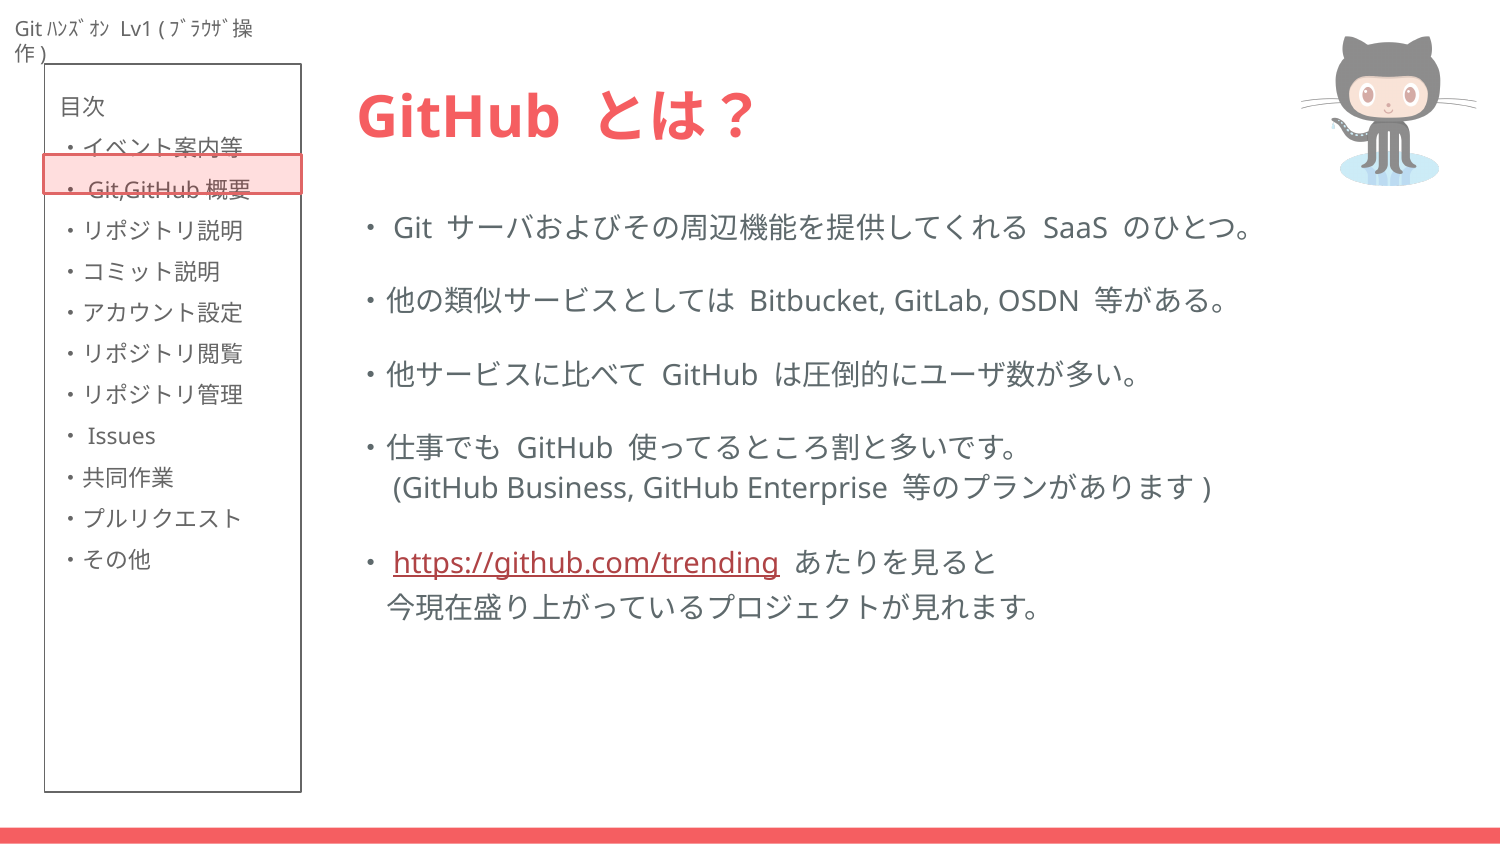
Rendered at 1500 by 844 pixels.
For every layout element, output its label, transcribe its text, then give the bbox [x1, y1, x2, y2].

text_box [43, 154, 302, 194]
list ・Git サーバおよびその周辺機能を提供してくれる SaaS のひとつ。 ・他の類似サービスとしては Bitbucket, GitLab, OSDN 等がある。 ・他サービスに比べて GitHub は圧倒的にユーザ数が多い。 ・仕事でも GitHub 使ってるところ割と多いです。 (GitHub Business, GitHub Enterprise 等のプランがあります) ・https://github.com/trending あたりを見ると 今現在盛り上がっているプロジェクトが見れます。 [341, 189, 1449, 750]
title GitHub とは？ [341, 64, 1449, 167]
